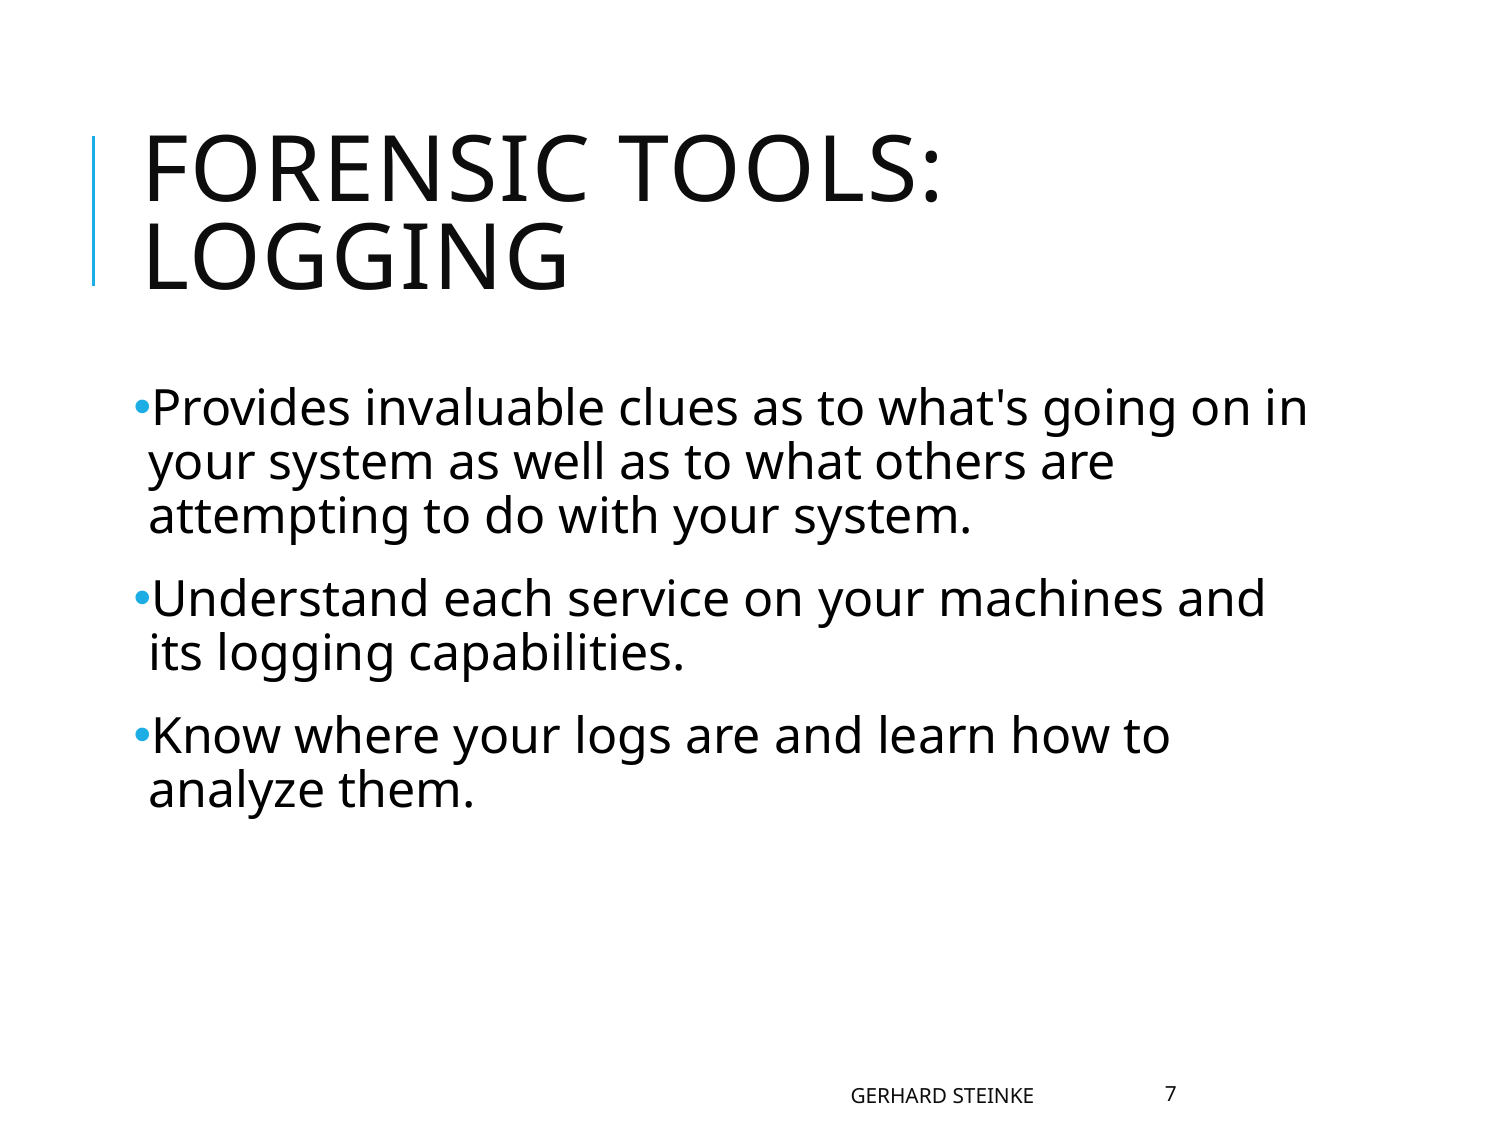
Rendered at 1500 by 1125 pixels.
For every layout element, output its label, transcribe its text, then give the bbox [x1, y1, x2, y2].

slide_number 7 [1149, 1065, 1500, 1125]
list Provides invaluable clues as to what's going on in your system as well as to what others are attempting to do with your system. Understand each service on your machines and its logging capabilities. Know where your logs are and learn how to analyze them. [126, 375, 1322, 1035]
title Forensic Tools: Logging [126, 96, 1322, 342]
footer Gerhard Steinke [574, 1065, 1050, 1125]
